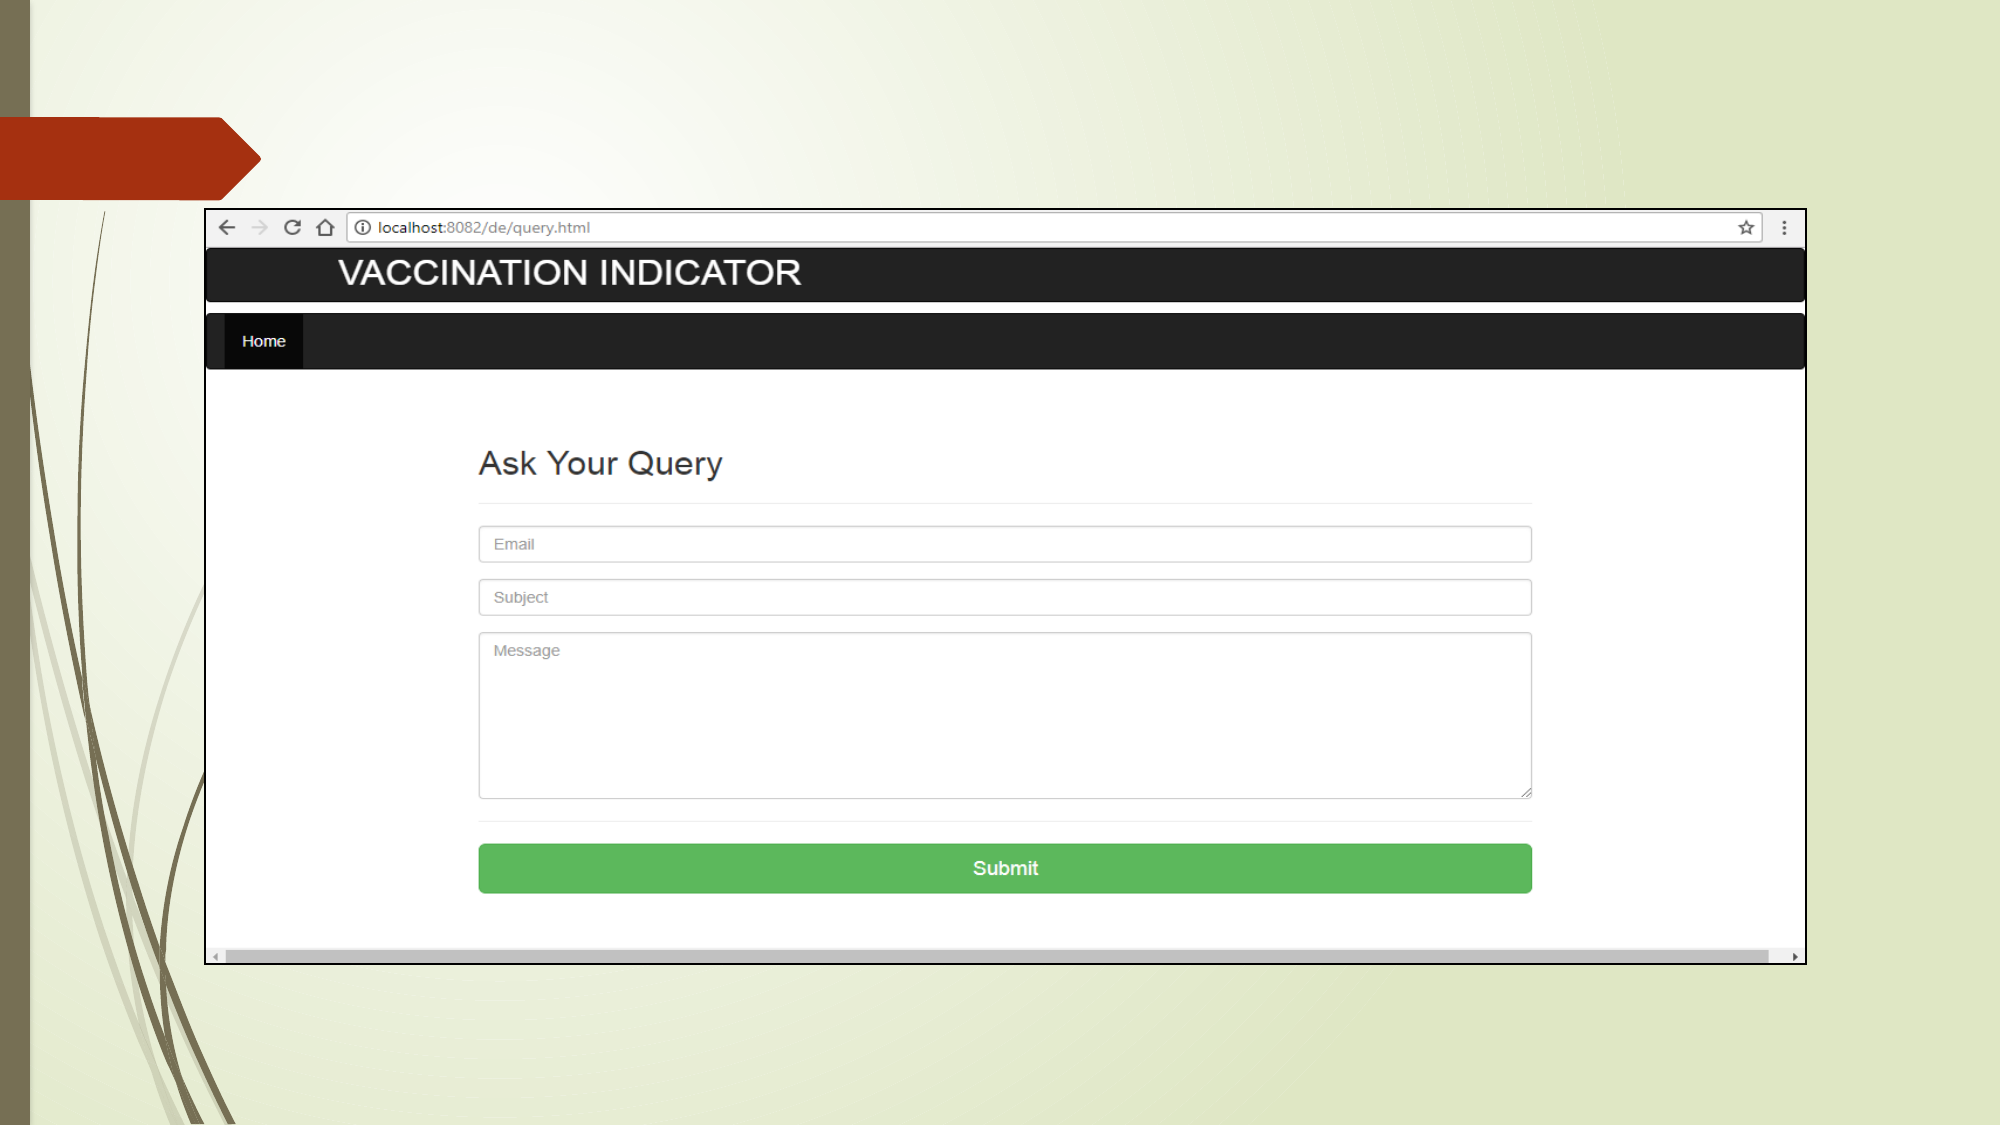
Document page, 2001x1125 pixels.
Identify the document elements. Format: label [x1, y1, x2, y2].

text_box [202, 207, 1808, 966]
